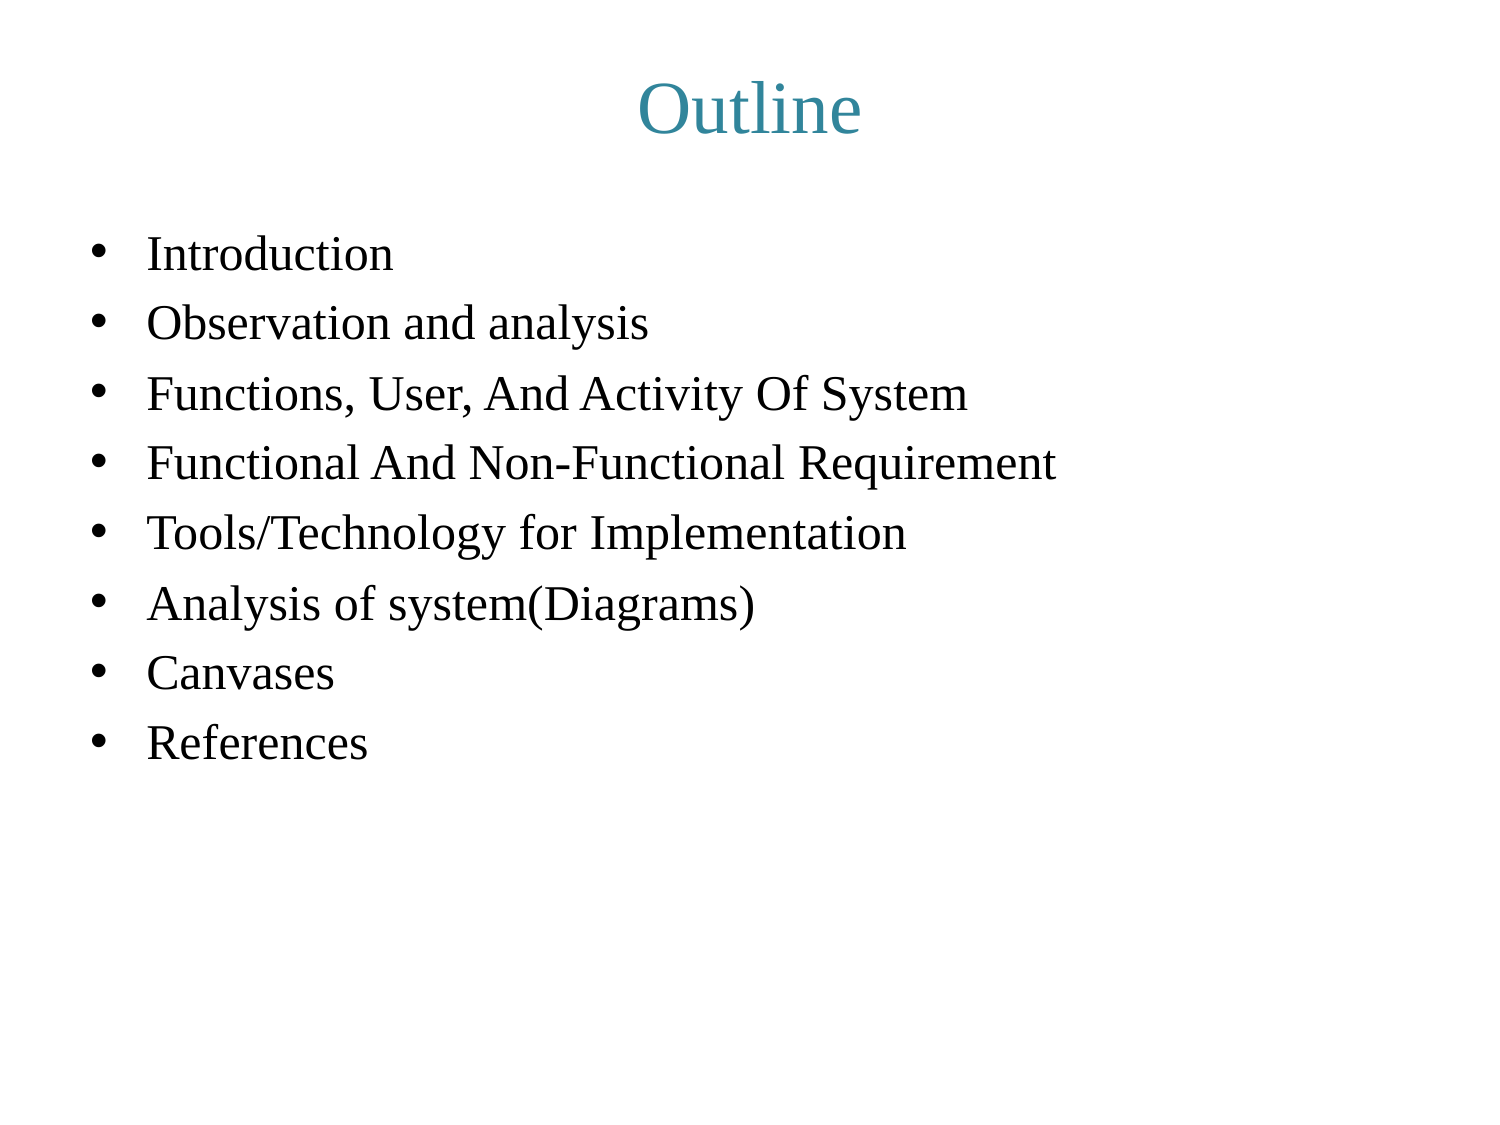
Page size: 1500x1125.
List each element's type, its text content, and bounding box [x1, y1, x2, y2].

title Outline [75, 45, 1425, 163]
list Introduction Observation and analysis Functions, User, And Activity Of System Functional And Non-Functional Requirement Tools/Technology for Implementation Analysis of system(Diagrams) Canvases References [75, 212, 1425, 1050]
